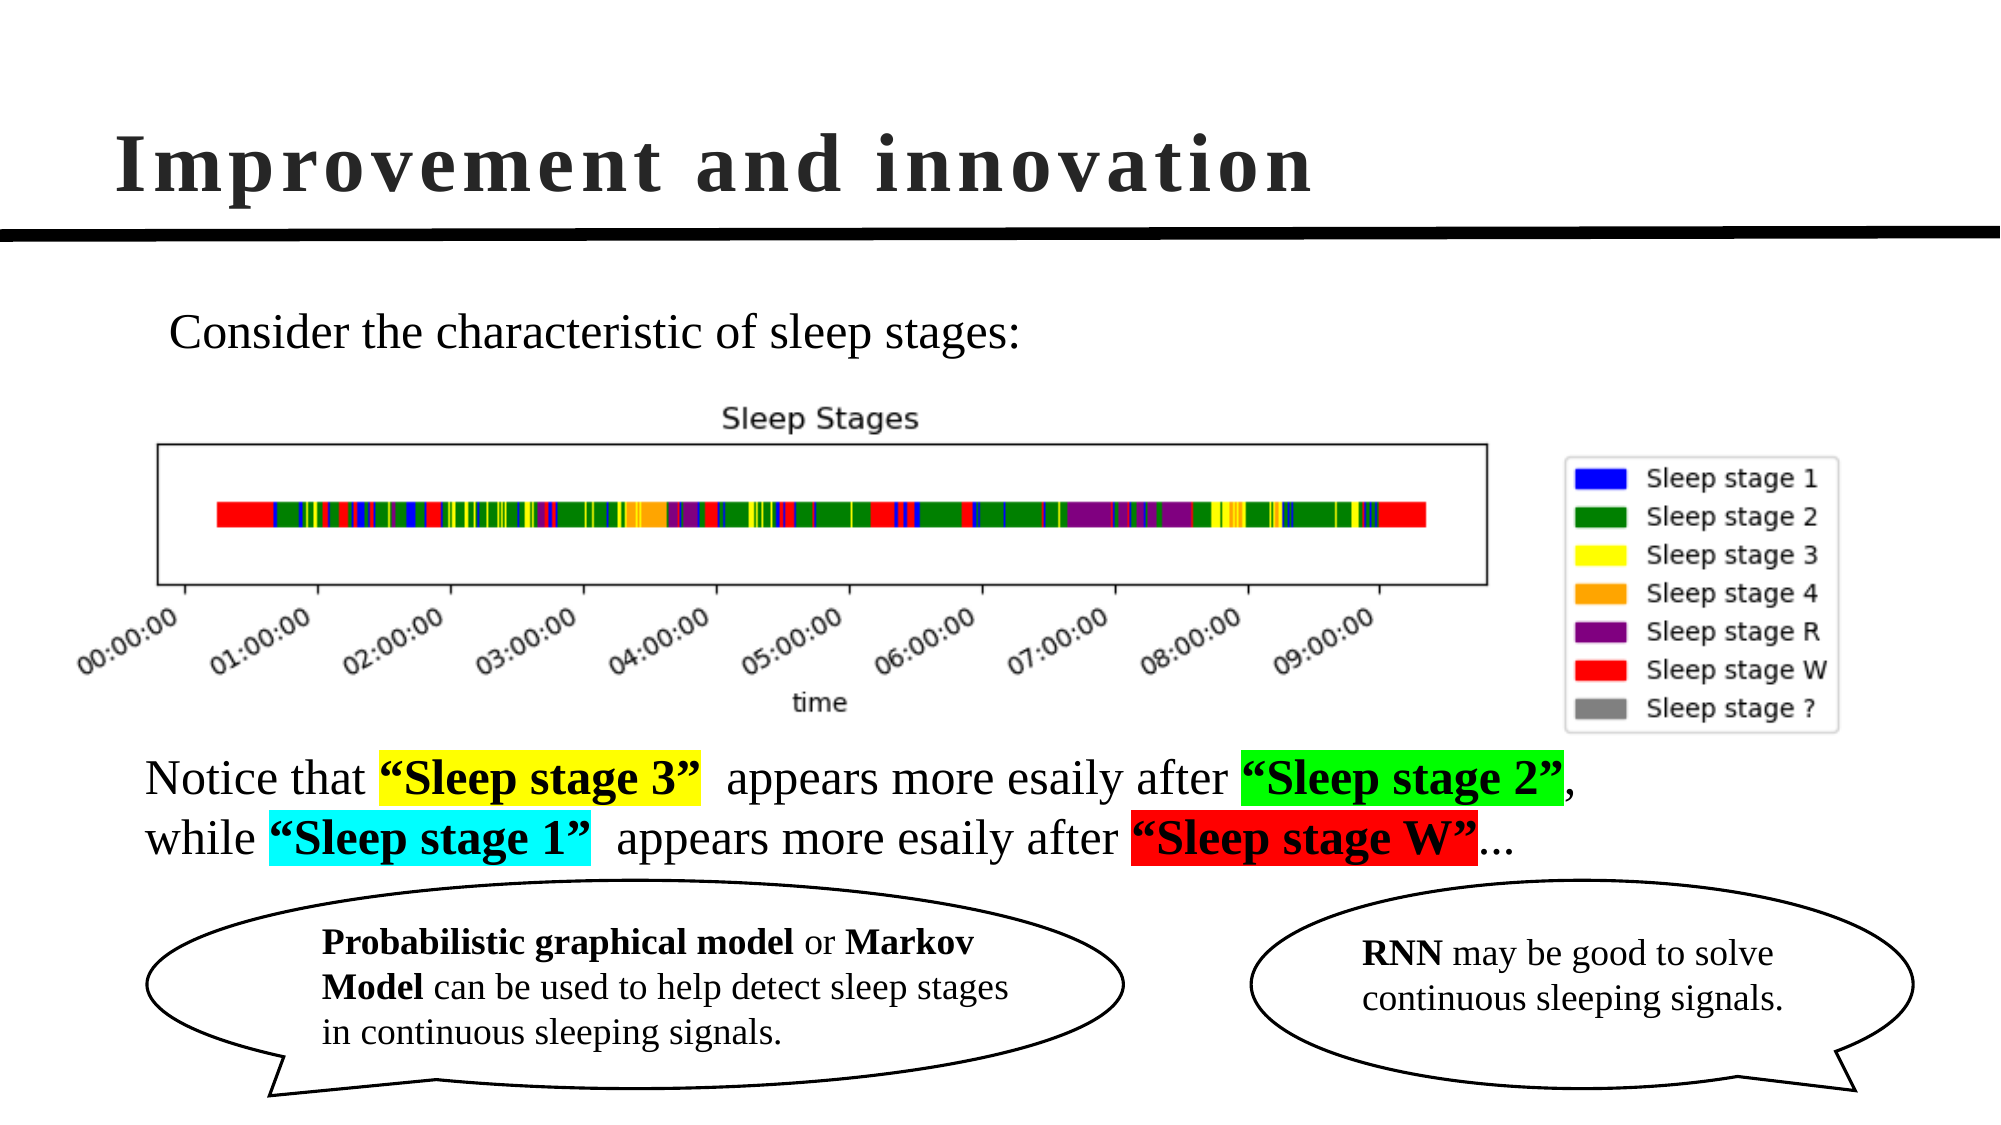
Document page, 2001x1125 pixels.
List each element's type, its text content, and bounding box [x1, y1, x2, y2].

text_box Notice that “Sleep stage 3” appears more esaily after “Sleep stage 2”, while “Sleep stage 1” appears more esaily after “Sleep stage W”... [130, 746, 1598, 933]
text_box [1250, 879, 1888, 1092]
text_box [1052, 929, 1125, 1040]
picture [47, 379, 1870, 746]
text_box [1900, 953, 1915, 1016]
text_box [145, 879, 977, 1098]
text_box RNN may be good to solve continuous sleeping signals. [1347, 920, 1900, 1026]
title Improvement and innovation [99, 99, 1900, 216]
text_box Probabilistic graphical model or Markov Model can be used to help detect sleep stages in continuous sleeping signals. [307, 909, 1052, 1060]
text_box Consider the characteristic of sleep stages: [154, 291, 1081, 367]
